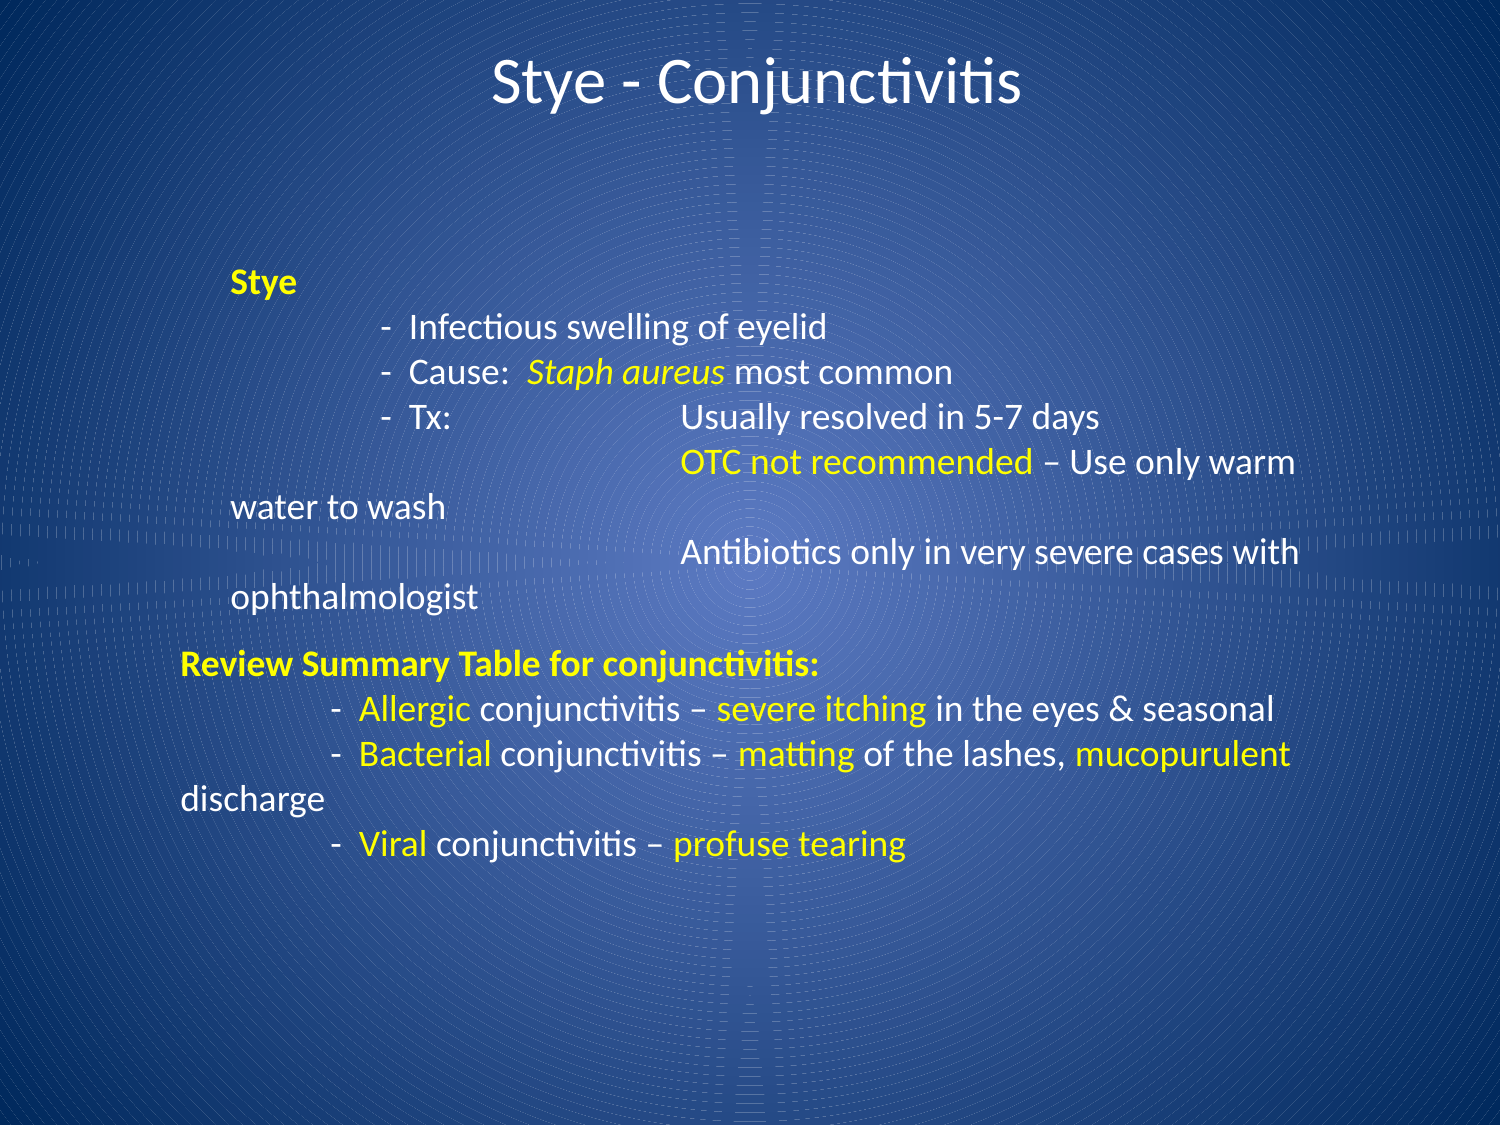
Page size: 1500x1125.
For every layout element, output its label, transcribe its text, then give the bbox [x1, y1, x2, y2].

text_box Stye - Infectious swelling of eyelid - Cause: Staph aureus most common - Tx: Usually resolved in 5-7 days OTC not recommended – Use only warm water to wash Antibiotics only in very severe cases with ophthalmologist [215, 249, 1369, 625]
text_box Review Summary Table for conjunctivitis: - Allergic conjunctivitis – severe itching in the eyes & seasonal - Bacterial conjunctivitis – matting of the lashes, mucopurulent discharge - Viral conjunctivitis – profuse tearing [165, 631, 1432, 871]
title Stye - Conjunctivitis [200, 25, 1315, 130]
